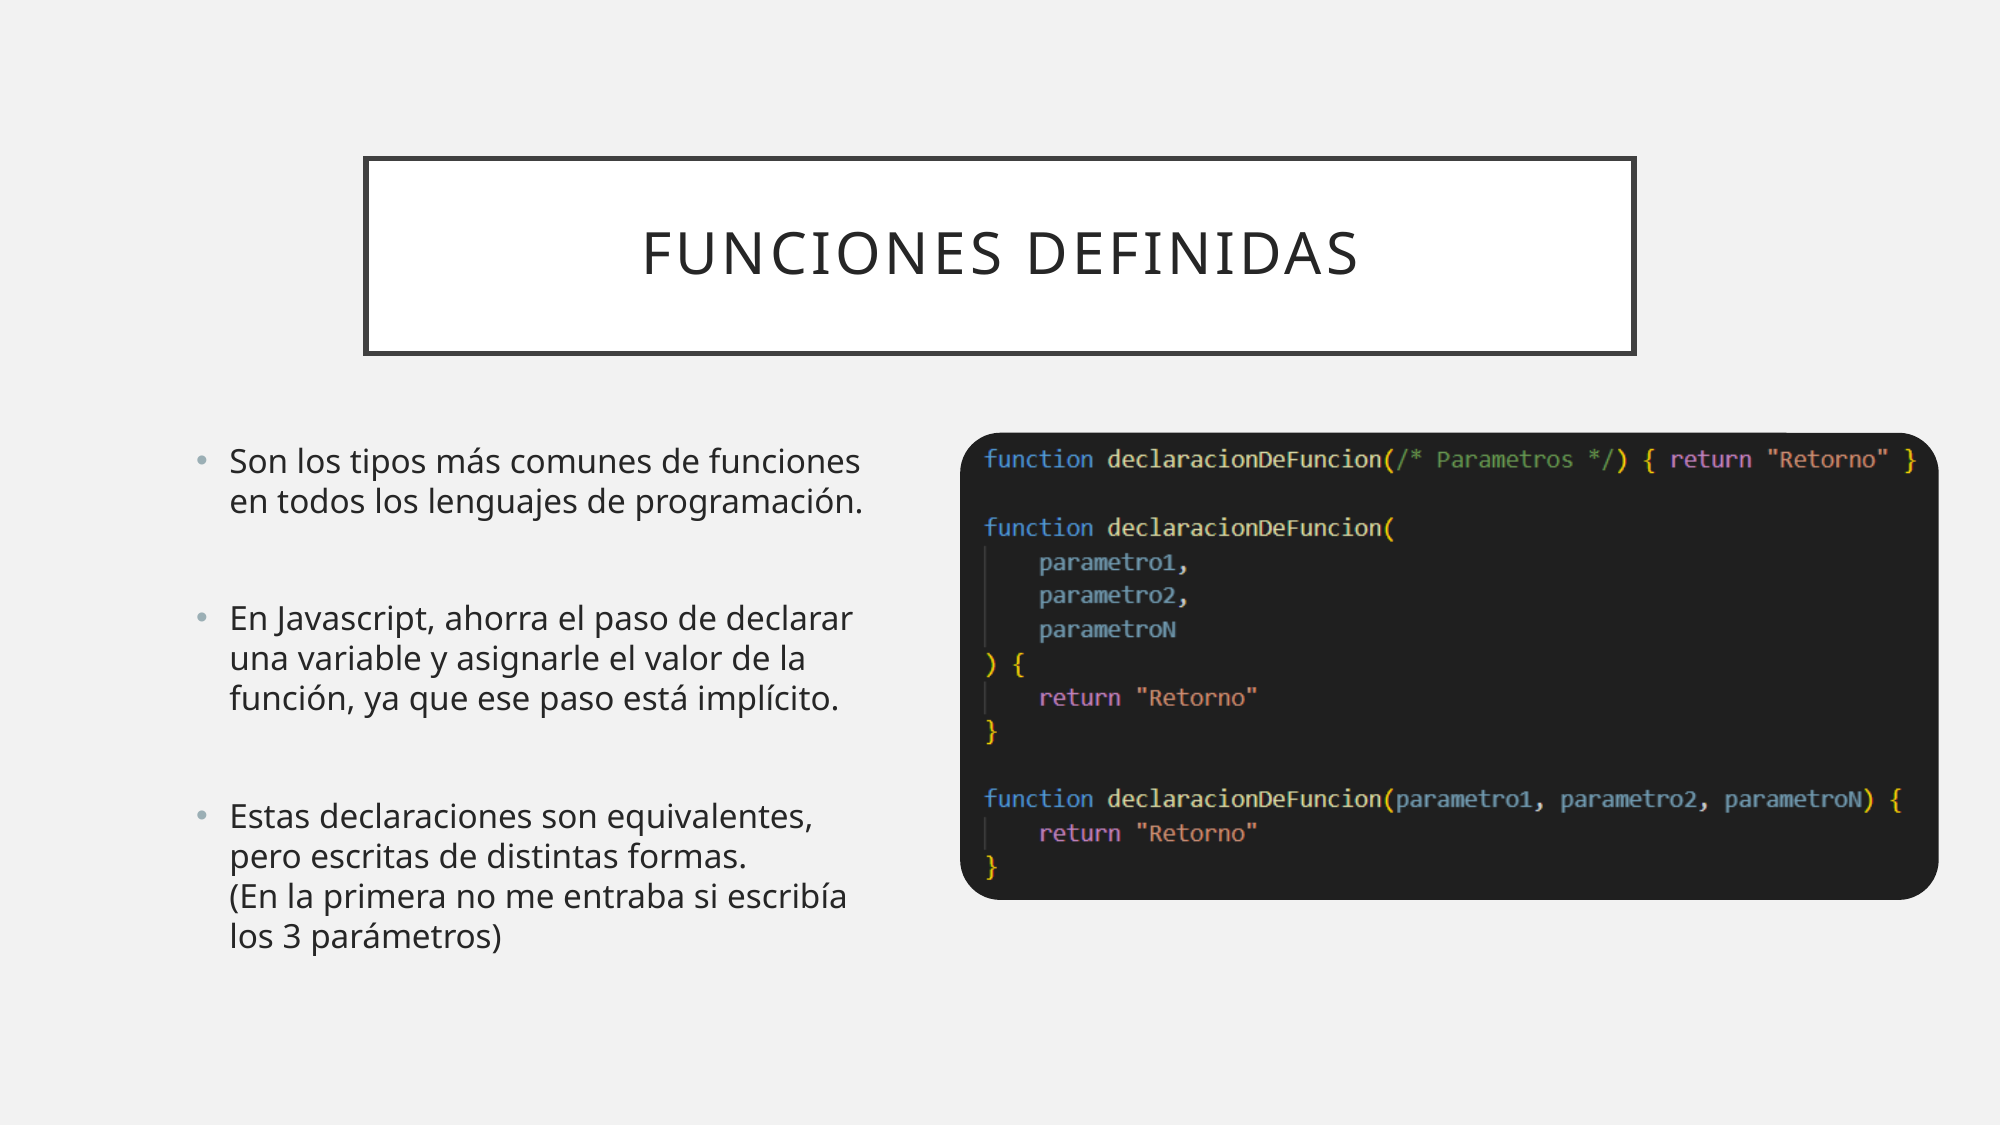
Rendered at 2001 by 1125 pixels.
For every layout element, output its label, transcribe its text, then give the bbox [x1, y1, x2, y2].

list Son los tipos más comunes de funciones en todos los lenguajes de programación. En Javascript, ahorra el paso de declarar una variable y asignarle el valor de la función, ya que ese paso está implícito. Estas declaraciones son equivalentes, pero escritas de distintas formas. (En la primera no me entraba si escribía los 3 parámetros) [180, 432, 882, 1040]
picture [960, 432, 1939, 900]
title Funciones definidas [363, 156, 1637, 356]
